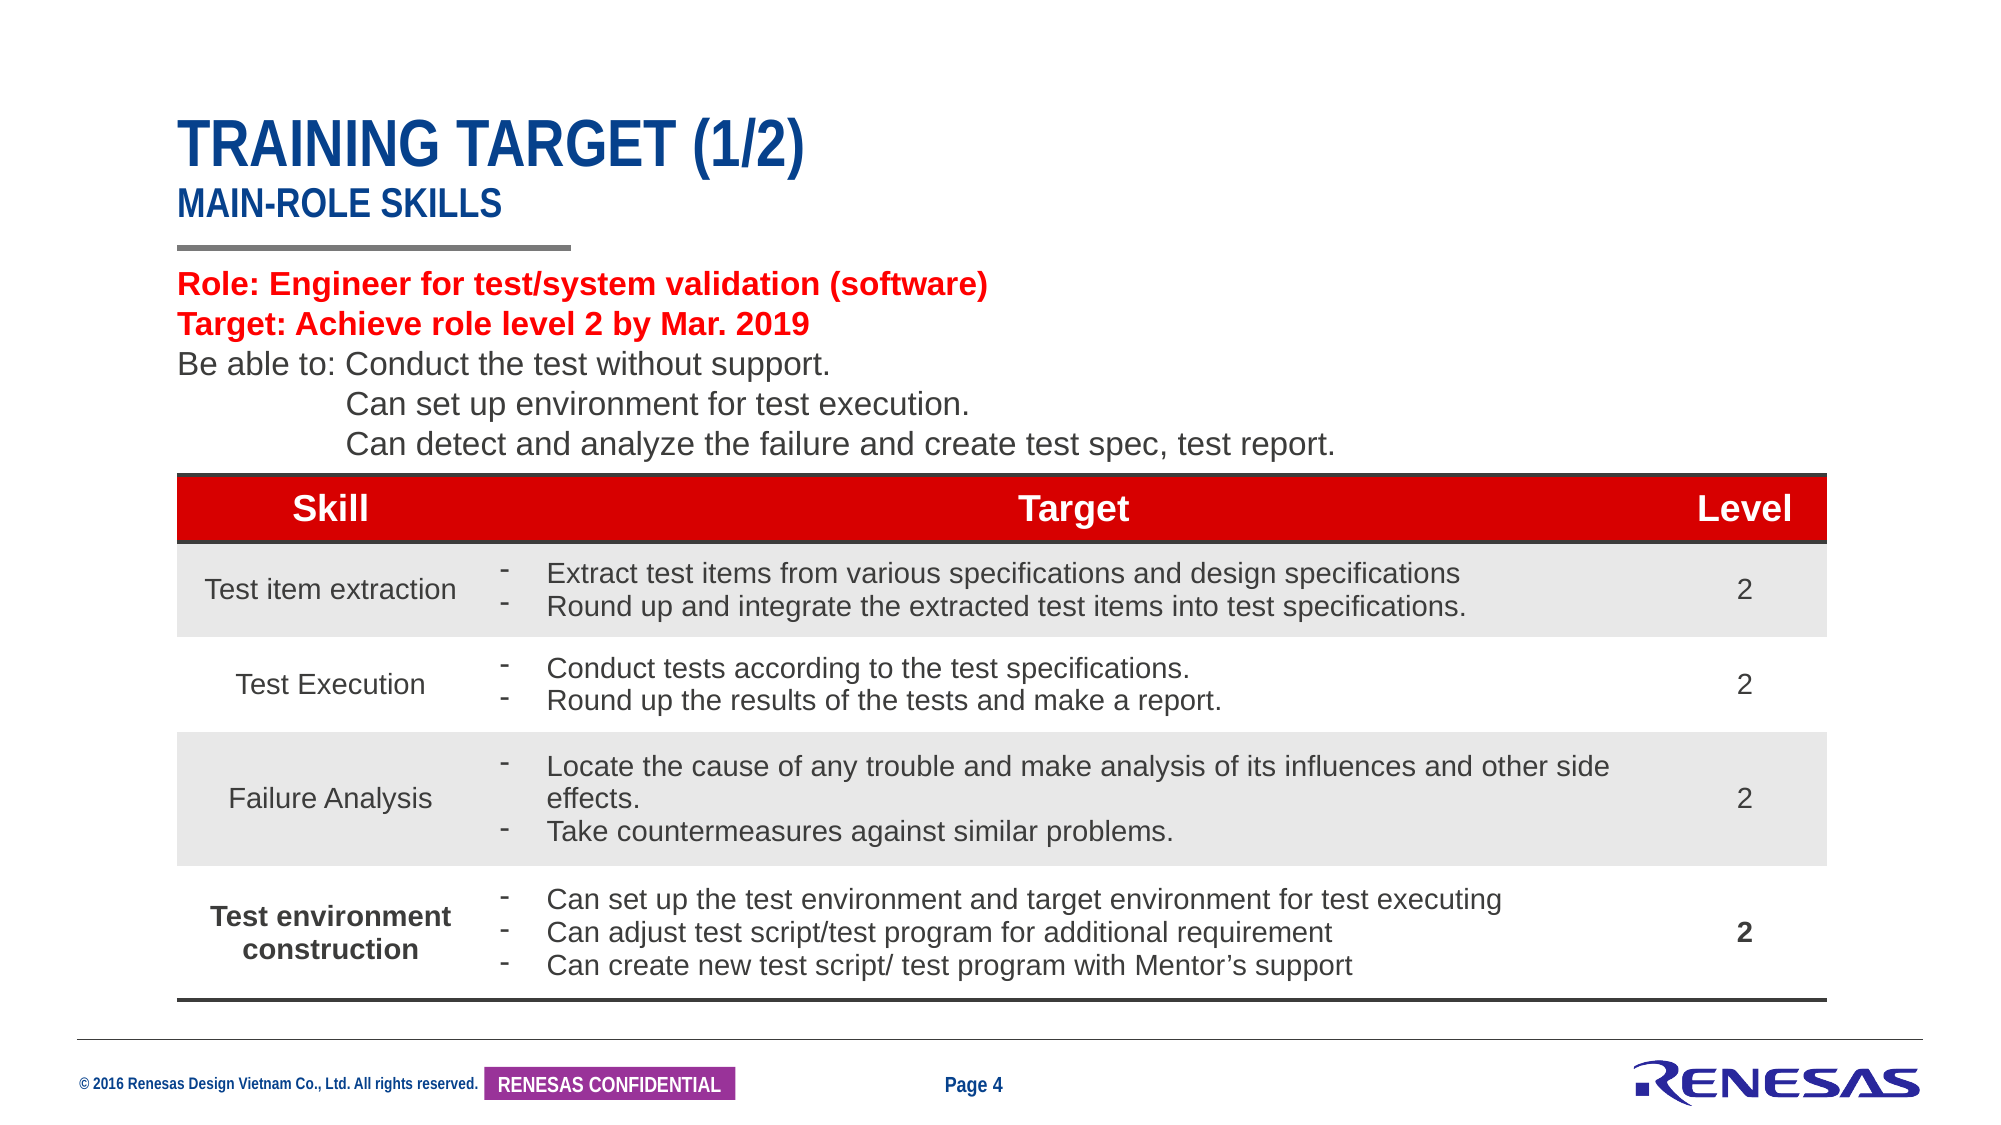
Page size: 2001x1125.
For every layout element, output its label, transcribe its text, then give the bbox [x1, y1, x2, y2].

table_cell Can set up the test environment and target environment for test executing Can adjust test script/test program for additional requirement Can create new test script/ test program with Mentor’s support [485, 866, 1663, 998]
title Training target (1/2) Main-Role Skills [177, 108, 1654, 227]
picture [1631, 1058, 1923, 1108]
table_cell 2 [1663, 637, 1827, 732]
table_cell Extract test items from various specifications and design specifications Round up and integrate the extracted test items into test specifications. [485, 544, 1663, 637]
table_cell Locate the cause of any trouble and make analysis of its influences and other side effects. Take countermeasures against similar problems. [485, 732, 1663, 866]
table_cell 2 [1663, 544, 1827, 637]
table_cell 2 [1663, 732, 1827, 866]
table_cell 2 [1663, 866, 1827, 998]
list Role: Engineer for test/system validation (software) Target: Achieve role level 2 by Mar. 2019 Be able to: Conduct the test without support. Can set up environment for test execution. Can detect and analyze the failure and create test spec, test report. [177, 262, 1654, 465]
table_cell Test item extraction [177, 544, 485, 637]
table_header Skill [177, 477, 485, 540]
table_cell Failure Analysis [177, 732, 485, 866]
table_cell Test Execution [177, 637, 485, 732]
table_header Target [485, 477, 1663, 540]
slide_number Page 4 [944, 1070, 1056, 1097]
table_cell Conduct tests according to the test specifications. Round up the results of the tests and make a report. [485, 637, 1663, 732]
table_header Level [1663, 477, 1827, 540]
table_cell Test environment construction [177, 866, 485, 998]
